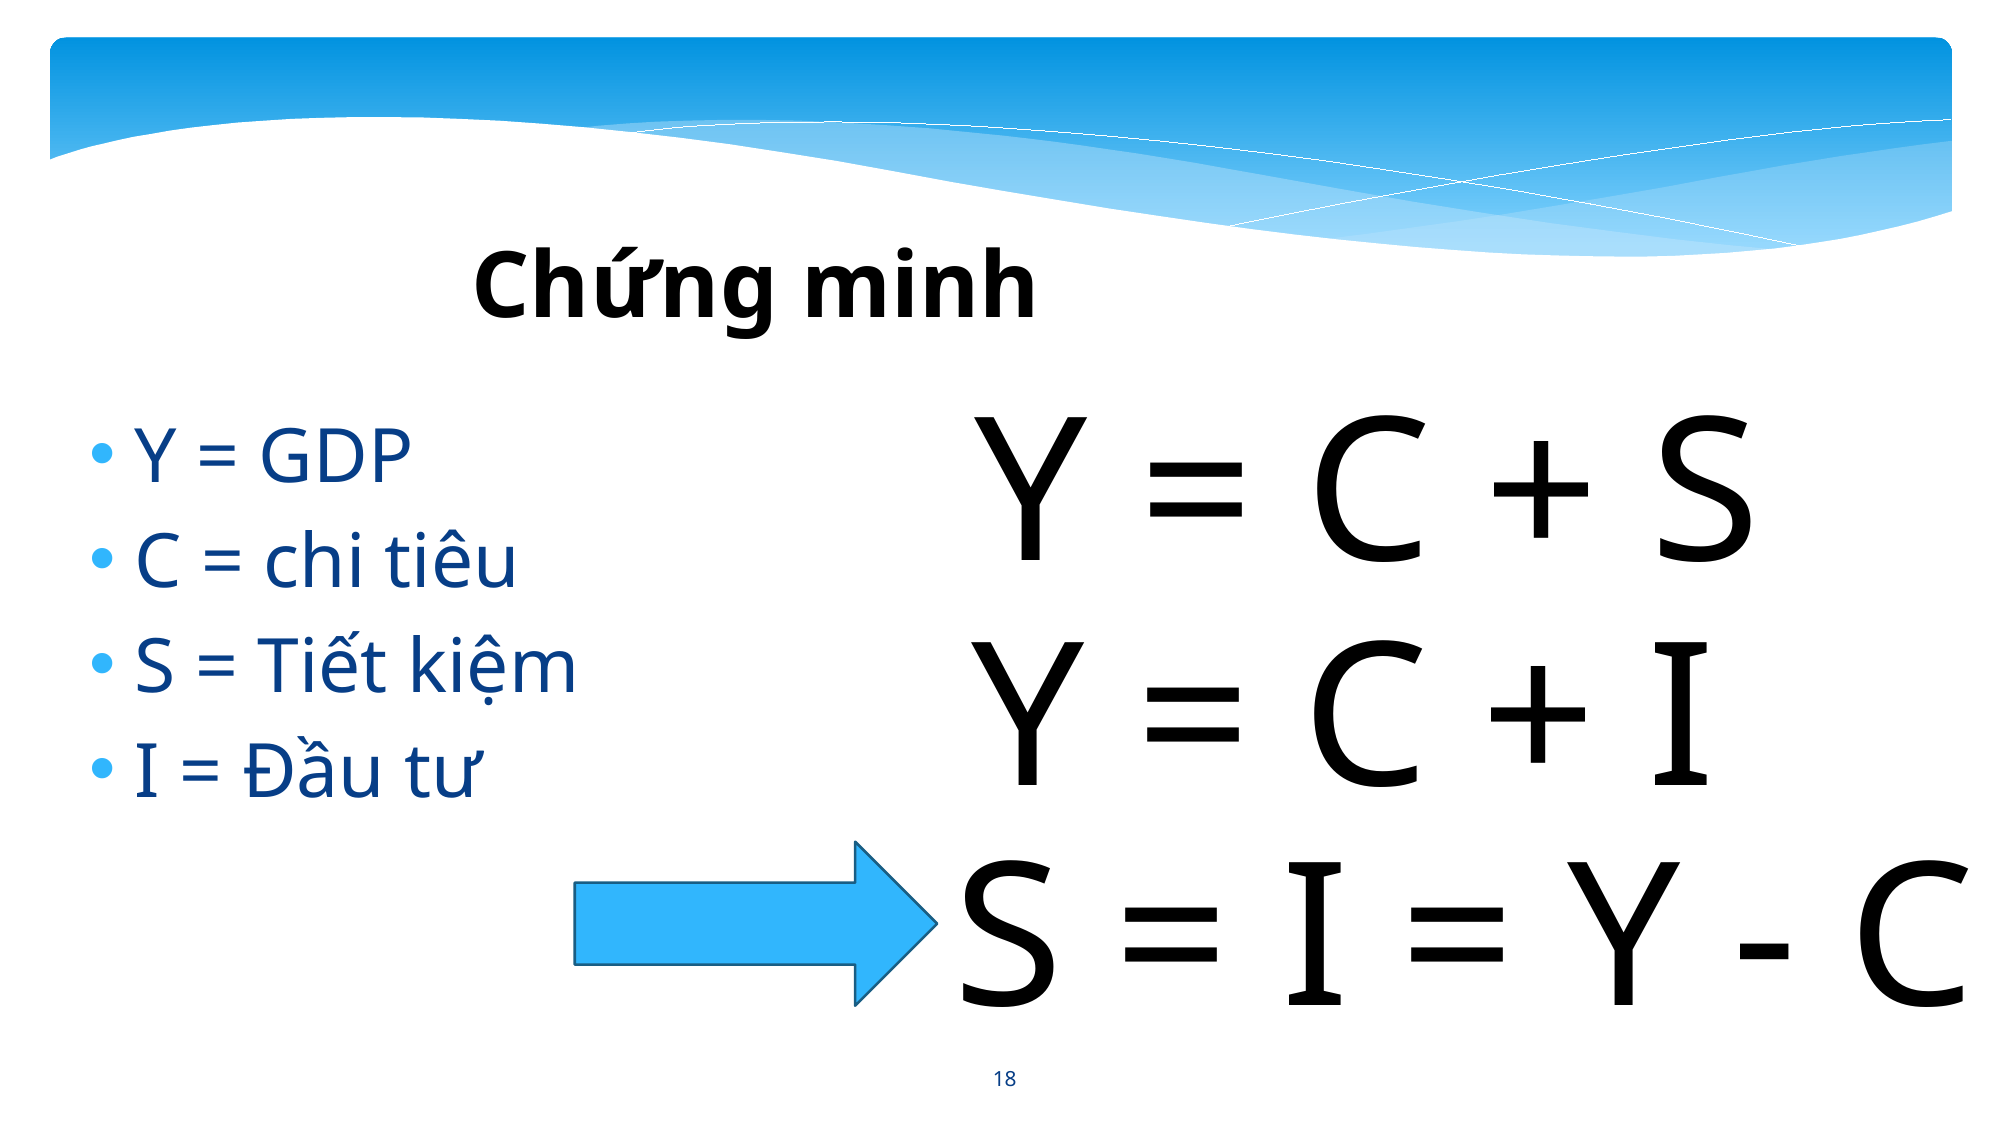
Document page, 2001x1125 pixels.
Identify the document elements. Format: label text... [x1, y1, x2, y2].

text_box S = I = Y - C [938, 798, 1992, 1054]
slide_number 18 [877, 1050, 1132, 1110]
text_box [573, 840, 939, 1007]
text_box Y = C + S [959, 352, 1776, 608]
text_box Chứng minh [55, 218, 1456, 425]
text_box Y = GDP C = chi tiêu S = Tiết kiệm I = Đầu tư [74, 399, 959, 873]
text_box Y = C + I [956, 578, 1731, 798]
